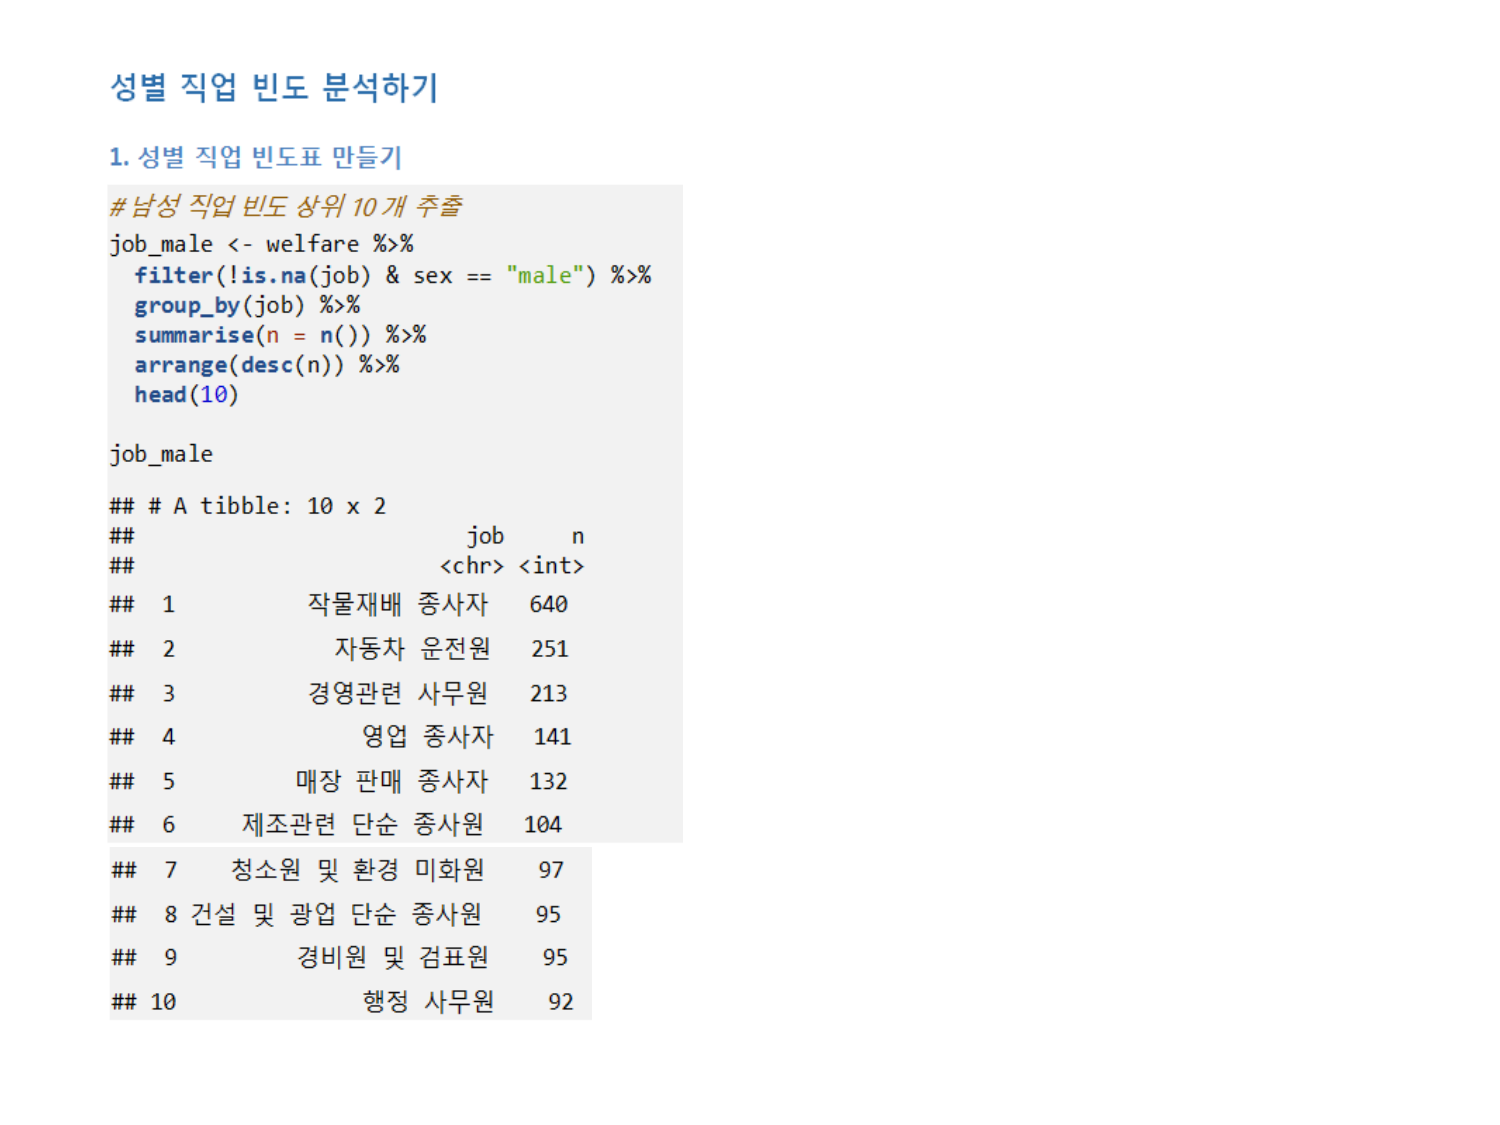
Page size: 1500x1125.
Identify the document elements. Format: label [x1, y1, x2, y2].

text_box [87, 60, 683, 1036]
